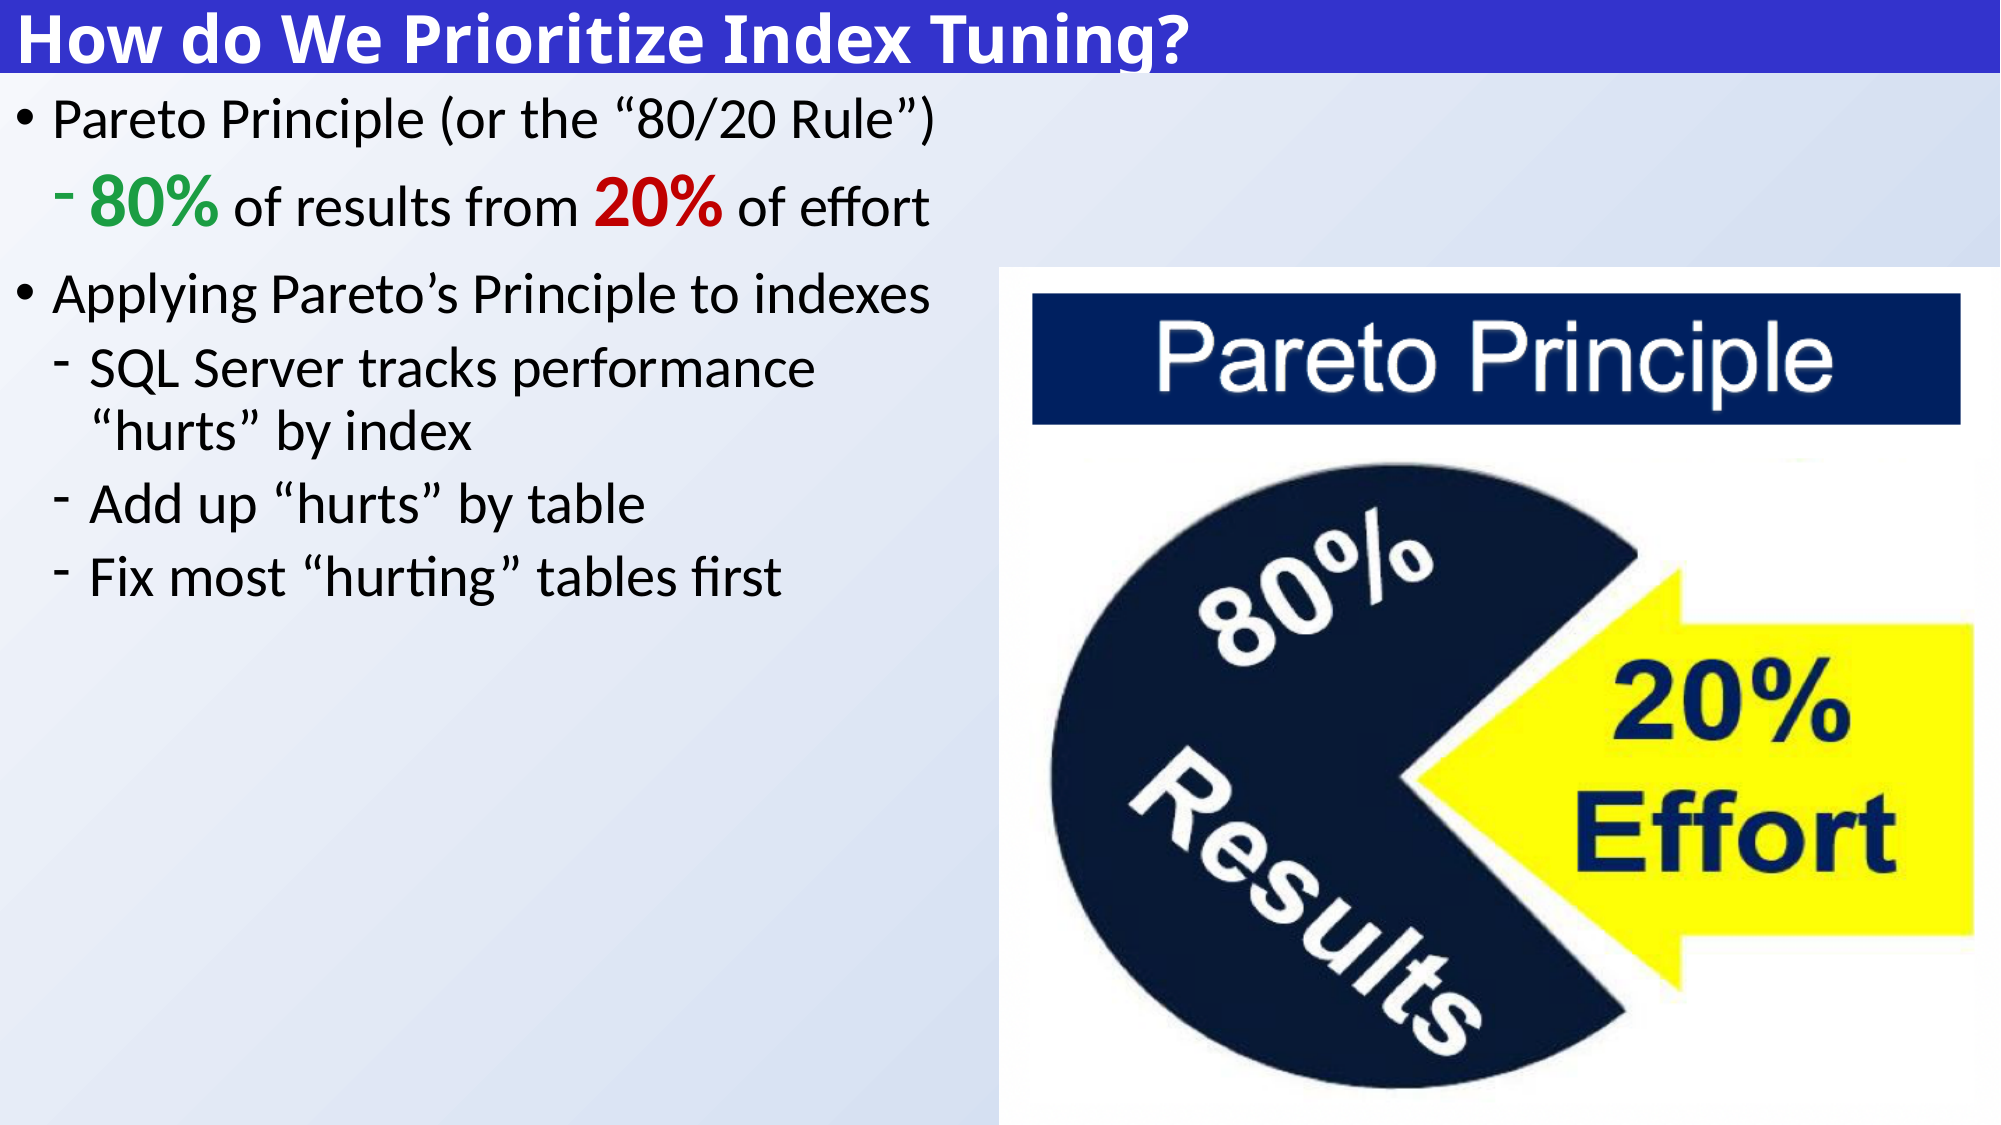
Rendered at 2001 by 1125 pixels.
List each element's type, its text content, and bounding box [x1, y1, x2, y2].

title How do We Prioritize Index Tuning? [0, 0, 2000, 73]
list Pareto Principle (or the “80/20 Rule”) 80% of results from 20% of effort Applying Pareto’s Principle to indexes SQL Server tracks performance “hurts” by index Add up “hurts” by table Fix most “hurting” tables first [0, 73, 2000, 1125]
picture [999, 267, 2000, 1125]
